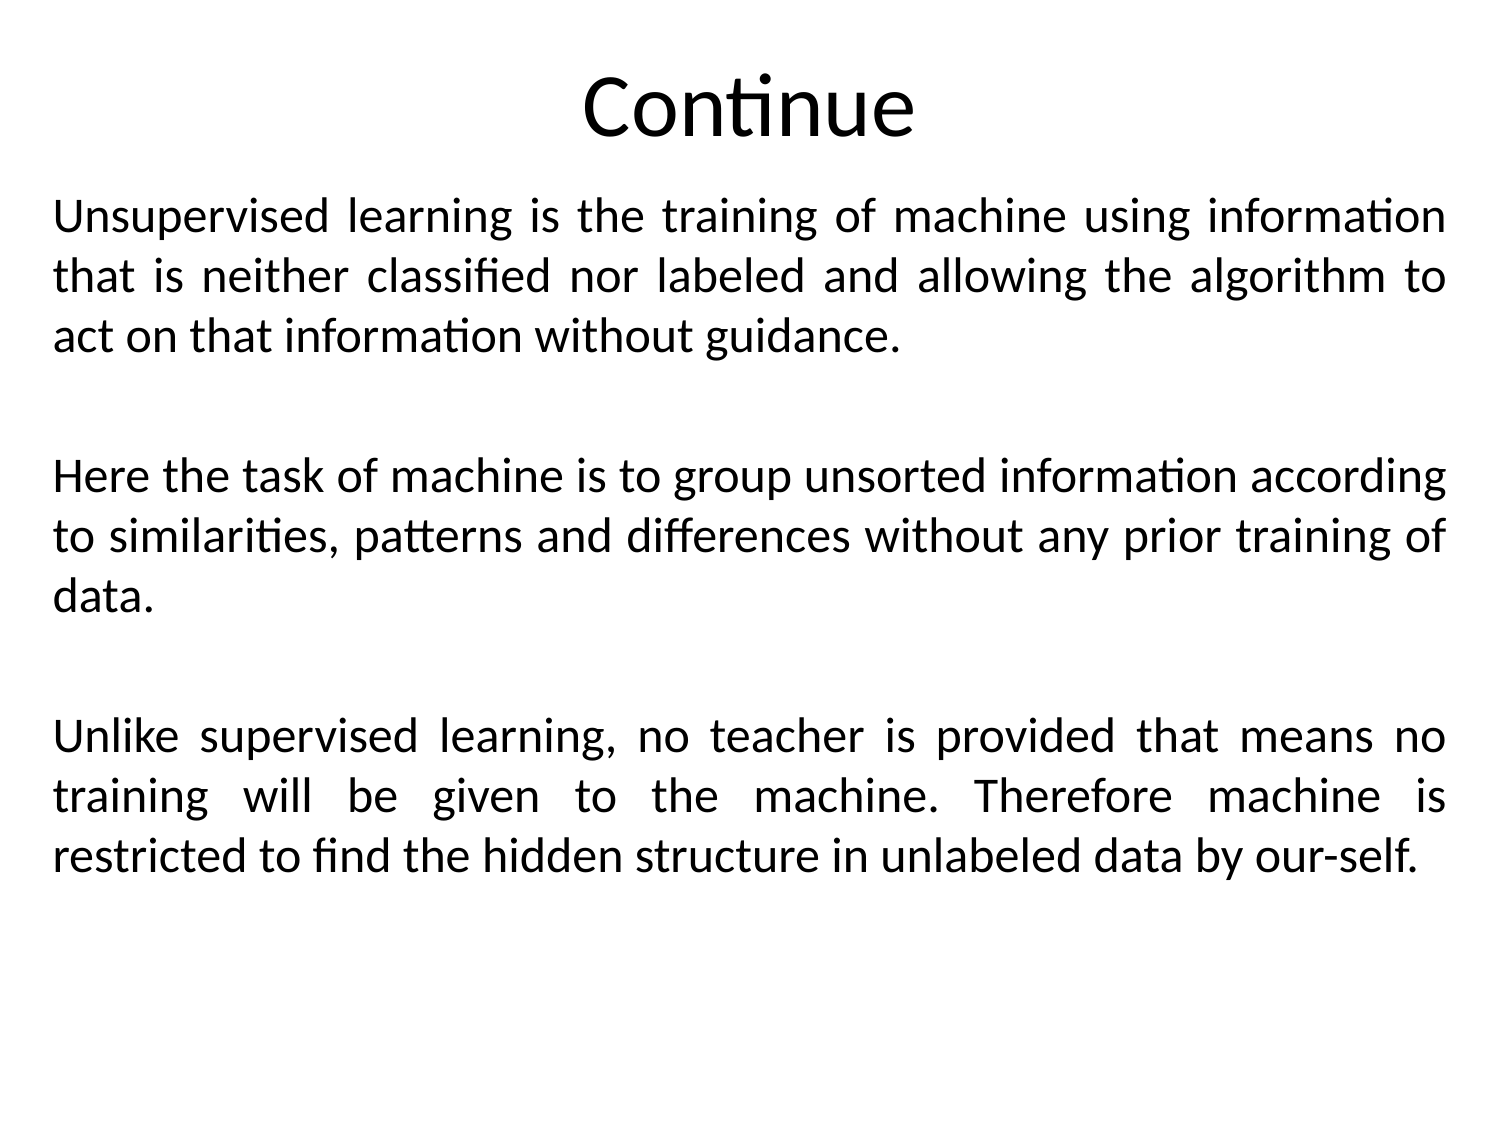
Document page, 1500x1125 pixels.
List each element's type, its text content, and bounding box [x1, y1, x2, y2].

title Continue [112, 37, 1388, 163]
subtitle Unsupervised learning is the training of machine using information that is neither classified nor labeled and allowing the algorithm to act on that information without guidance. Here the task of machine is to group unsorted information according to similarities, patterns and differences without any prior training of data. Unlike supervised learning, no teacher is provided that means no training will be given to the machine. Therefore machine is restricted to find the hidden structure in unlabeled data by our-self. [37, 174, 1463, 1100]
